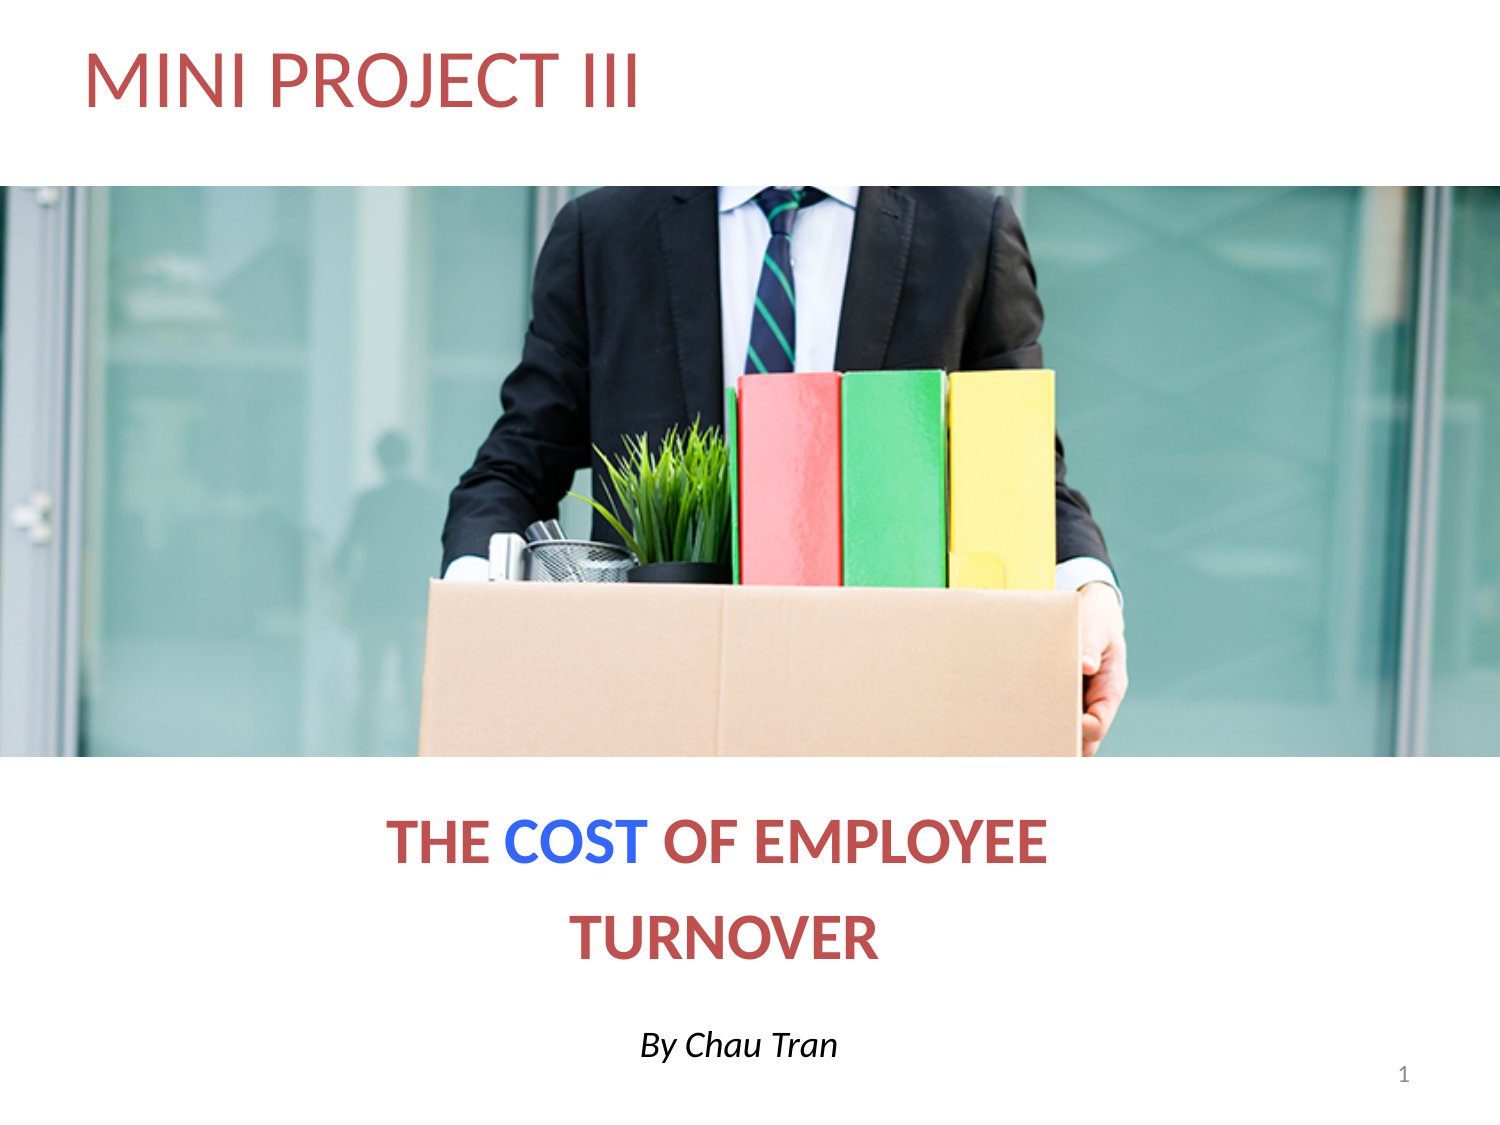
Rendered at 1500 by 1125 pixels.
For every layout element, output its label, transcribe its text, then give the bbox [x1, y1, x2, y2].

picture [0, 186, 1500, 757]
text_box THE COST OF EMPLOYEE TURNOVER [283, 771, 1168, 982]
slide_number 1 [1074, 1042, 1425, 1103]
text_box By Chau Tran [624, 1012, 854, 1073]
text_box MINI PROJECT III [0, 0, 726, 148]
